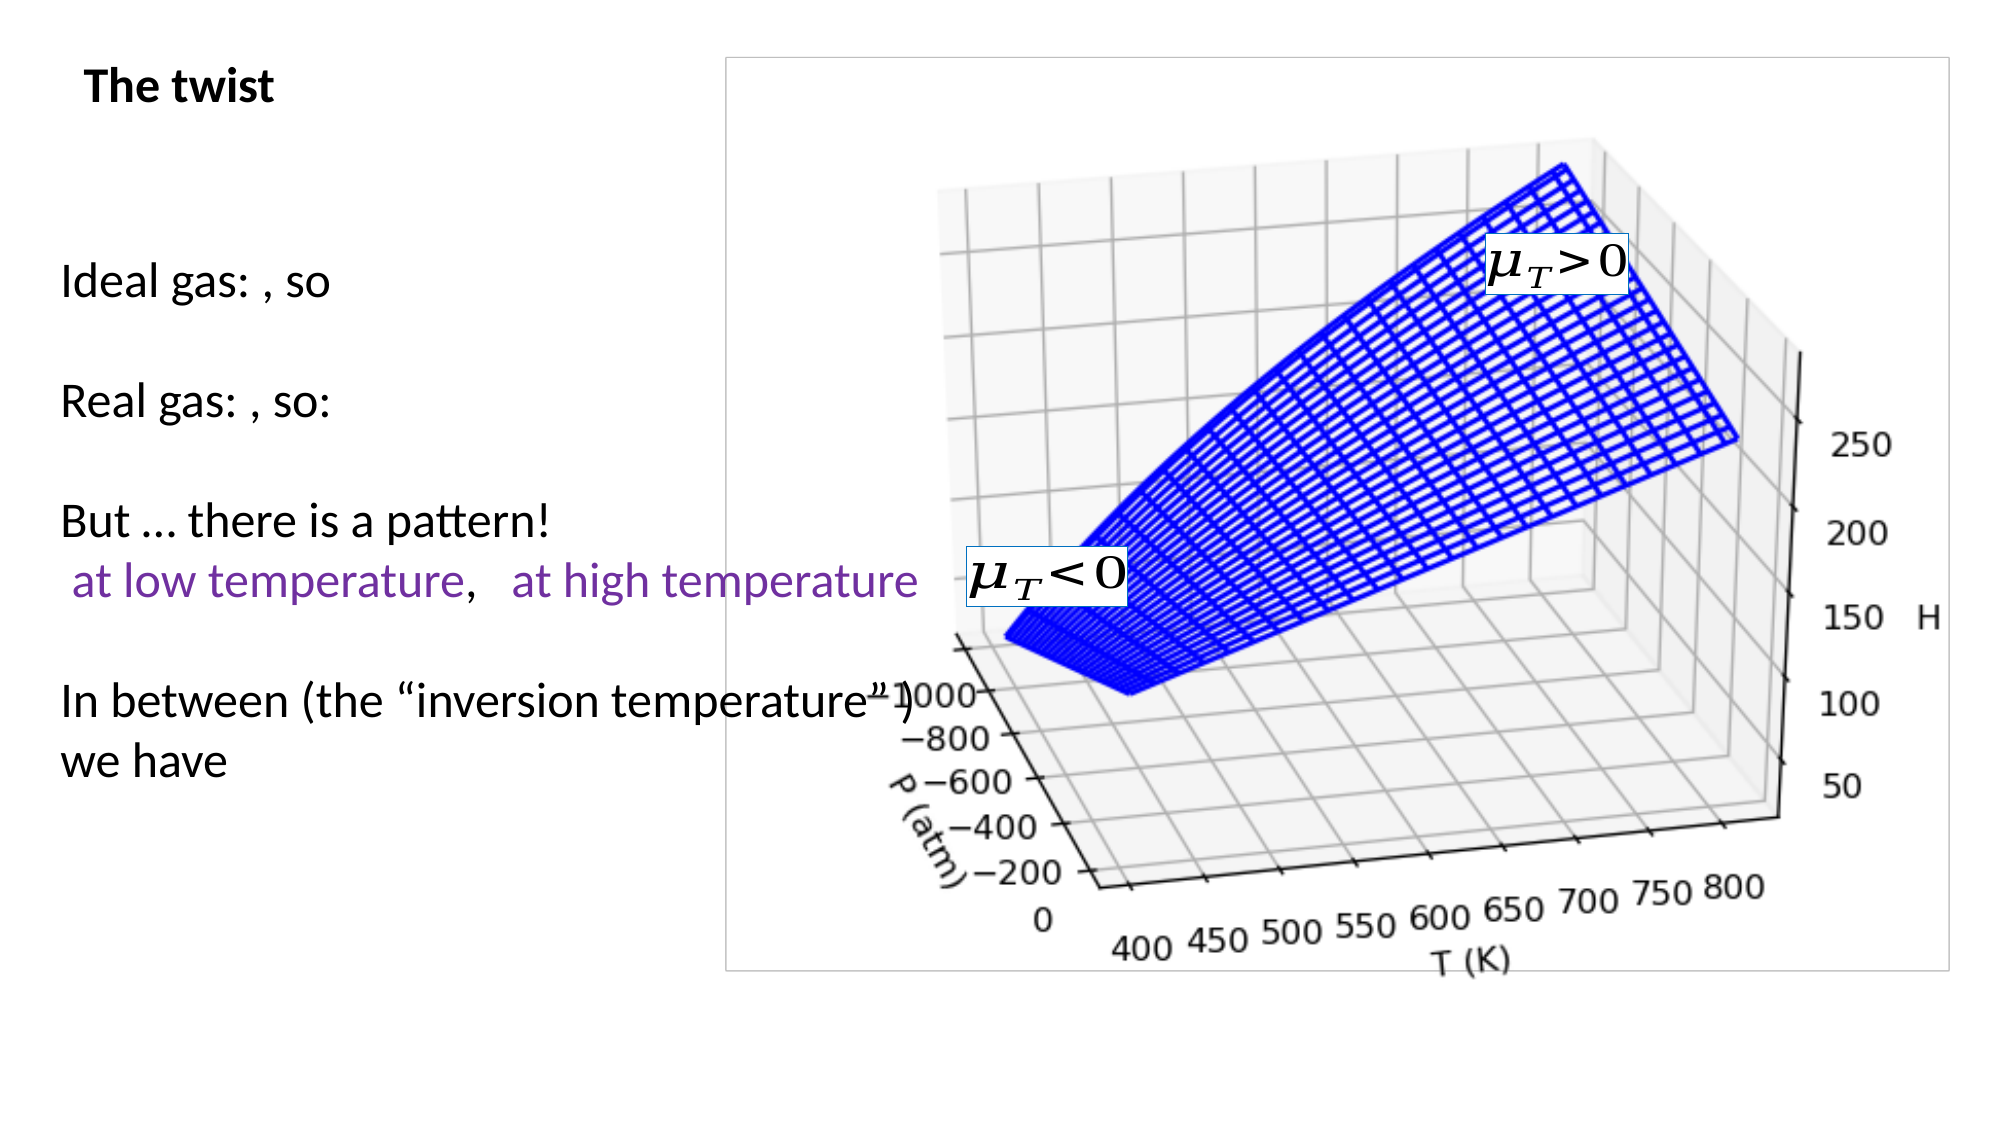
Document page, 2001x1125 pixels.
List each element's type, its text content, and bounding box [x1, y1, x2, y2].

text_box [966, 233, 1629, 607]
text_box The twist [68, 45, 529, 121]
picture [529, 0, 2000, 1101]
